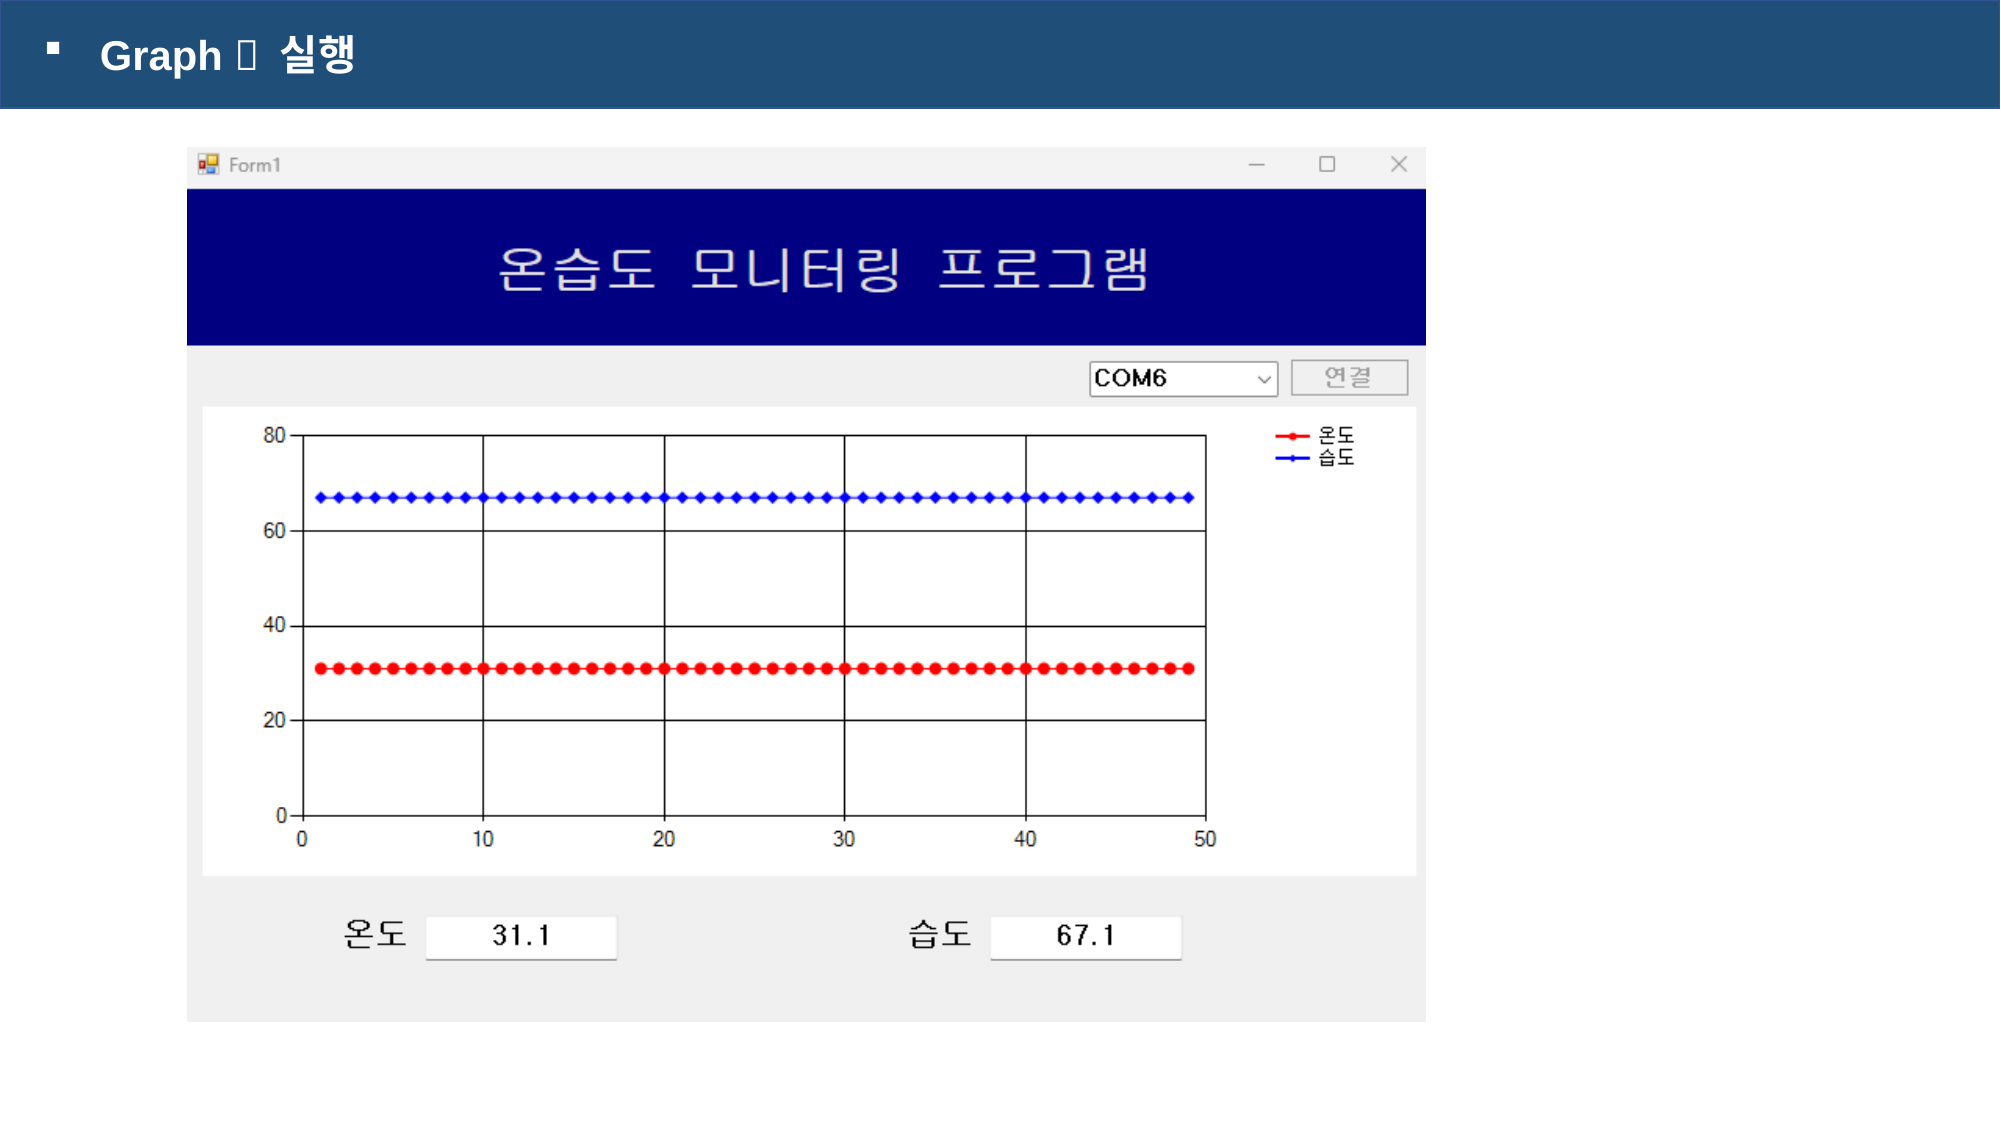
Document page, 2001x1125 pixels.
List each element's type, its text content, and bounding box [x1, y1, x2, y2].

text_box Graph  실행 [0, 0, 2000, 109]
picture [187, 147, 1426, 1022]
